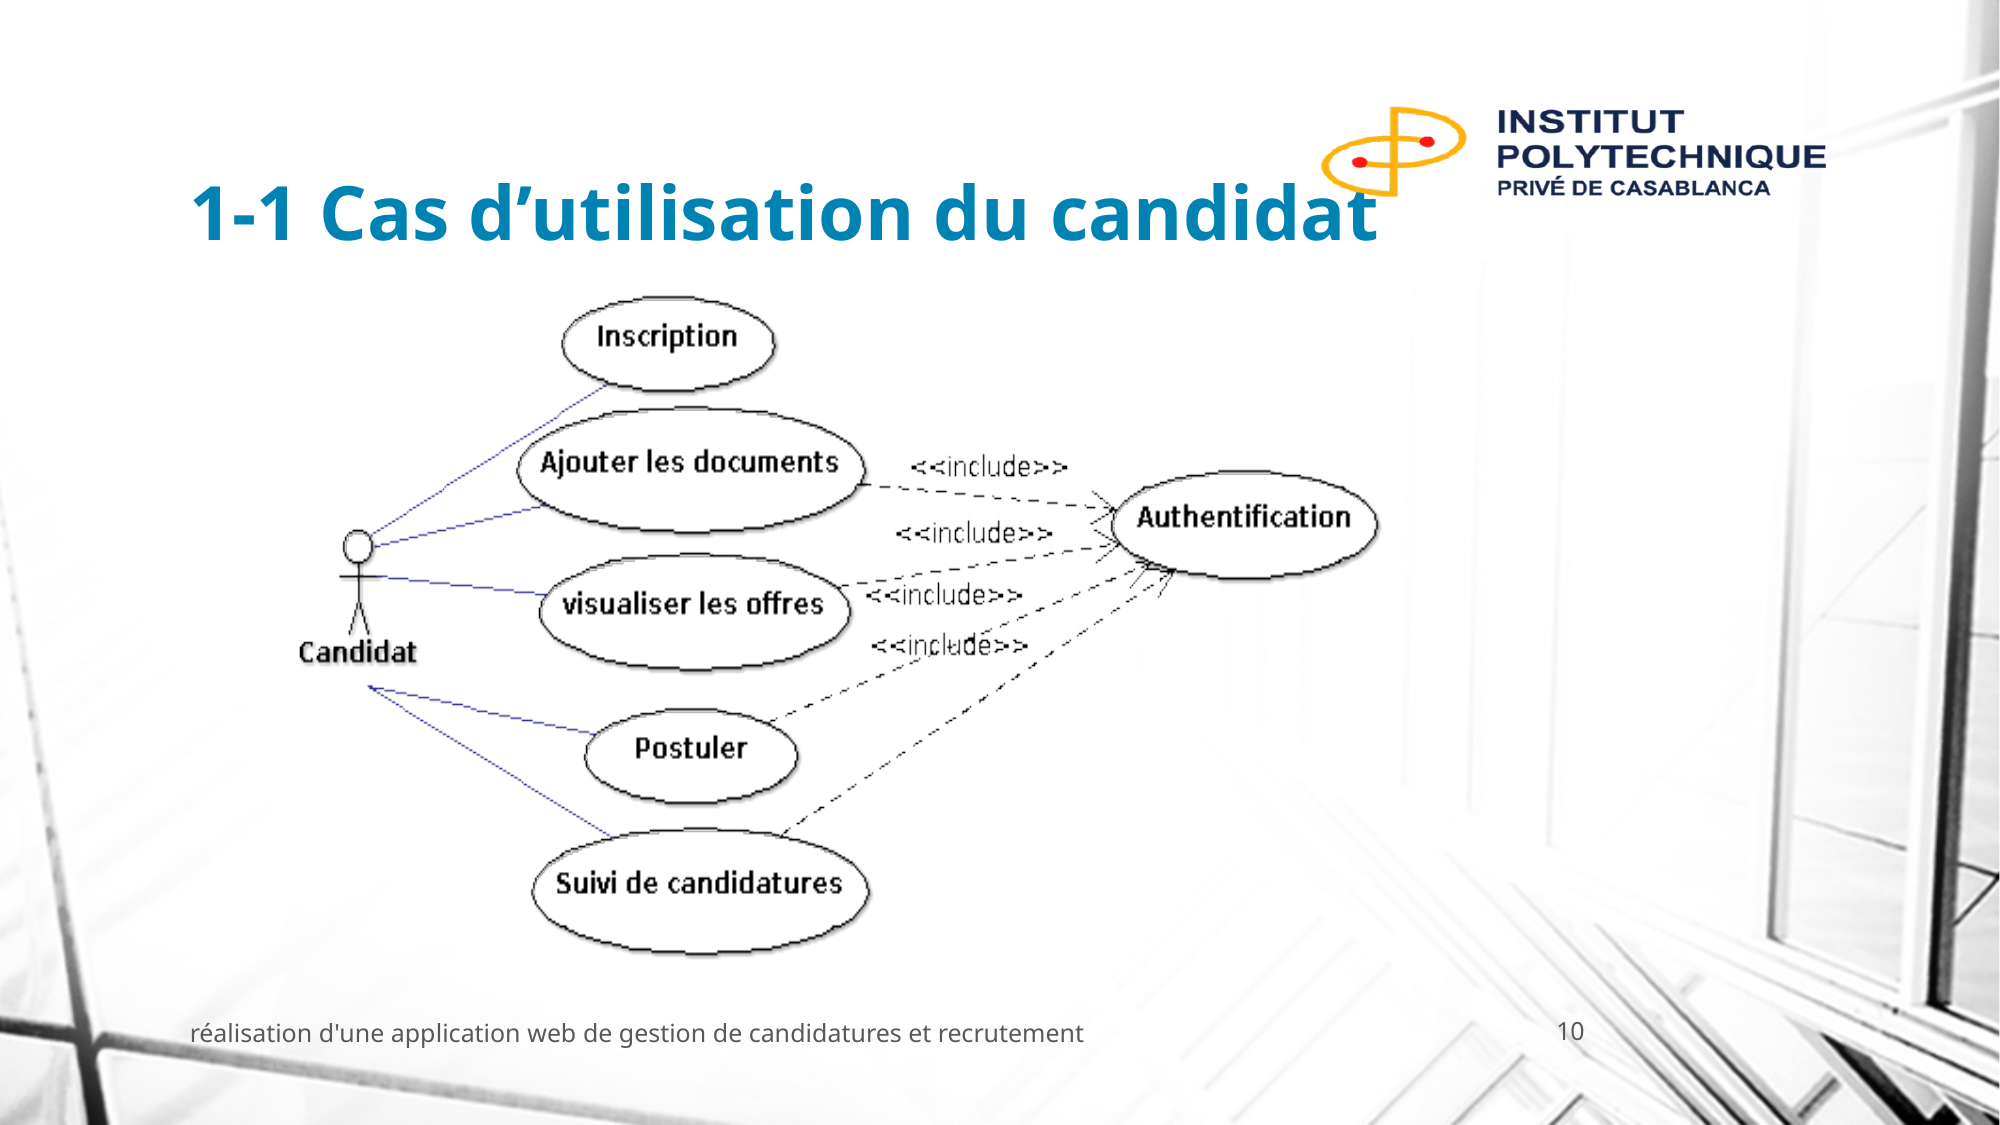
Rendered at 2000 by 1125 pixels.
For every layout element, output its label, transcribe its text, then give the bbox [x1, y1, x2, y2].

footer réalisation d'une application web de gestion de candidatures et recrutement [174, 1009, 1103, 1055]
slide_number 10 [1399, 1009, 1600, 1055]
picture [0, 0, 2000, 1125]
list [155, 269, 1387, 997]
title 1-1 Cas d’utilisation du candidat [174, 87, 1198, 263]
